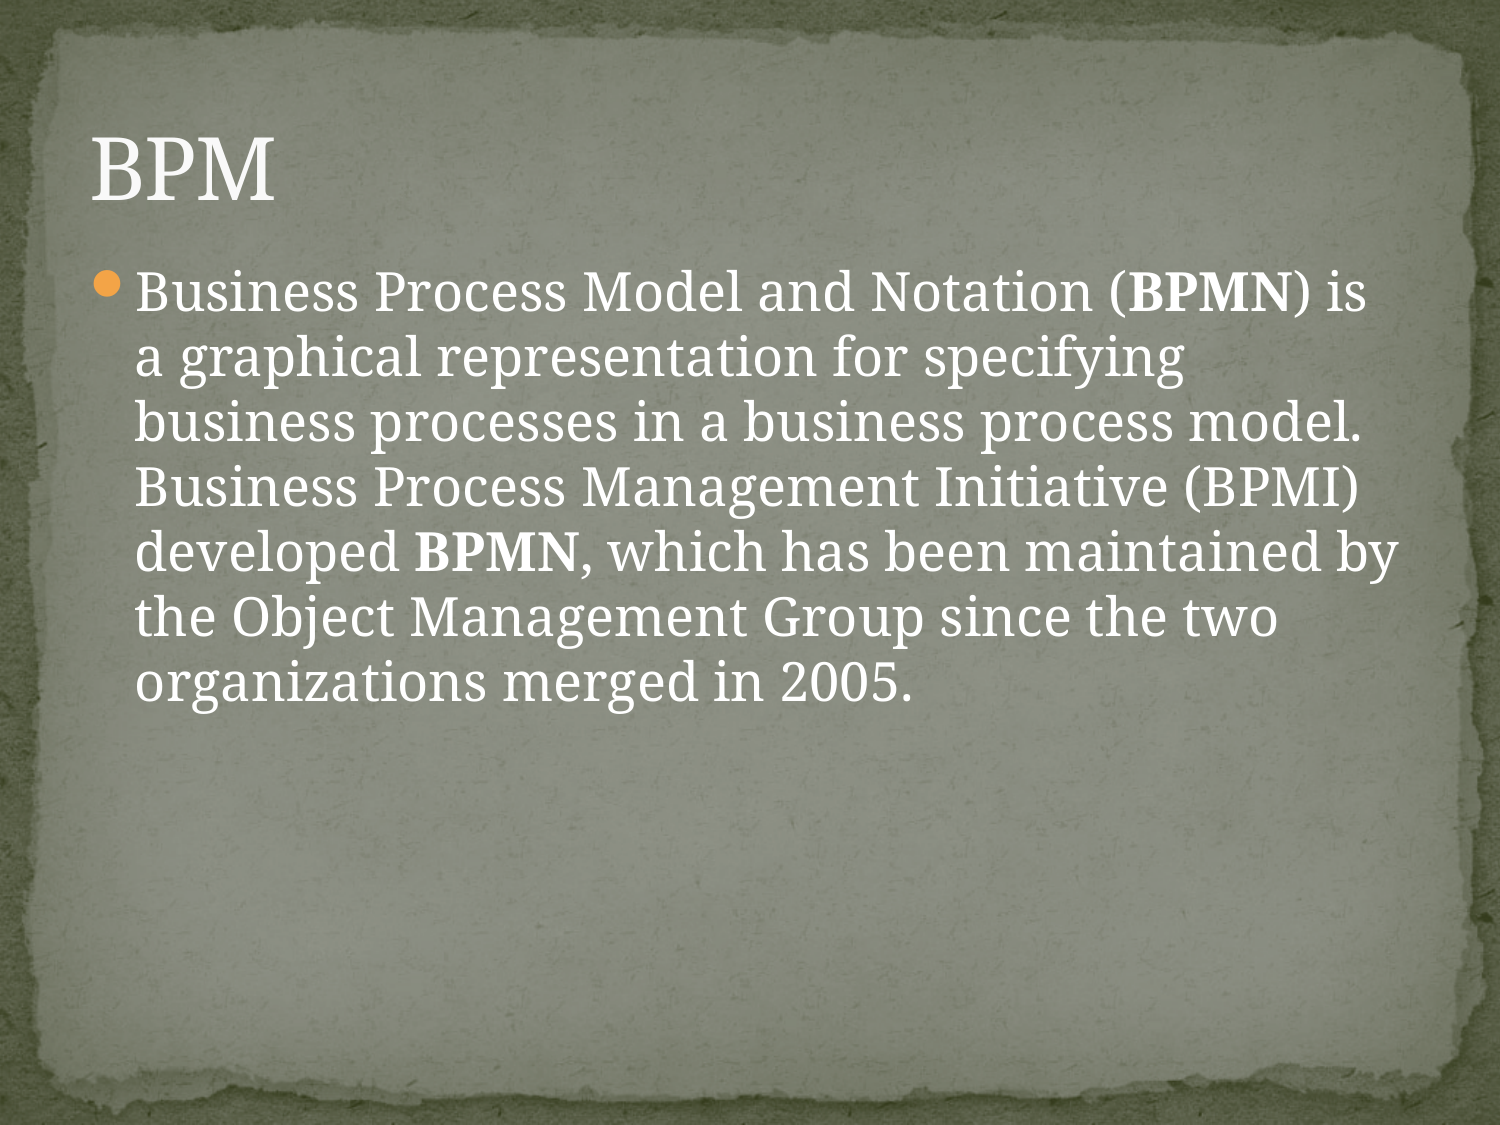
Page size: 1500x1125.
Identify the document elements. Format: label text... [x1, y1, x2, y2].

list Business Process Model and Notation (BPMN) is a graphical representation for specifying business processes in a business process model. Business Process Management Initiative (BPMI) developed BPMN, which has been maintained by the Object Management Group since the two organizations merged in 2005. [75, 249, 1425, 1000]
title BPM [74, 24, 1425, 225]
